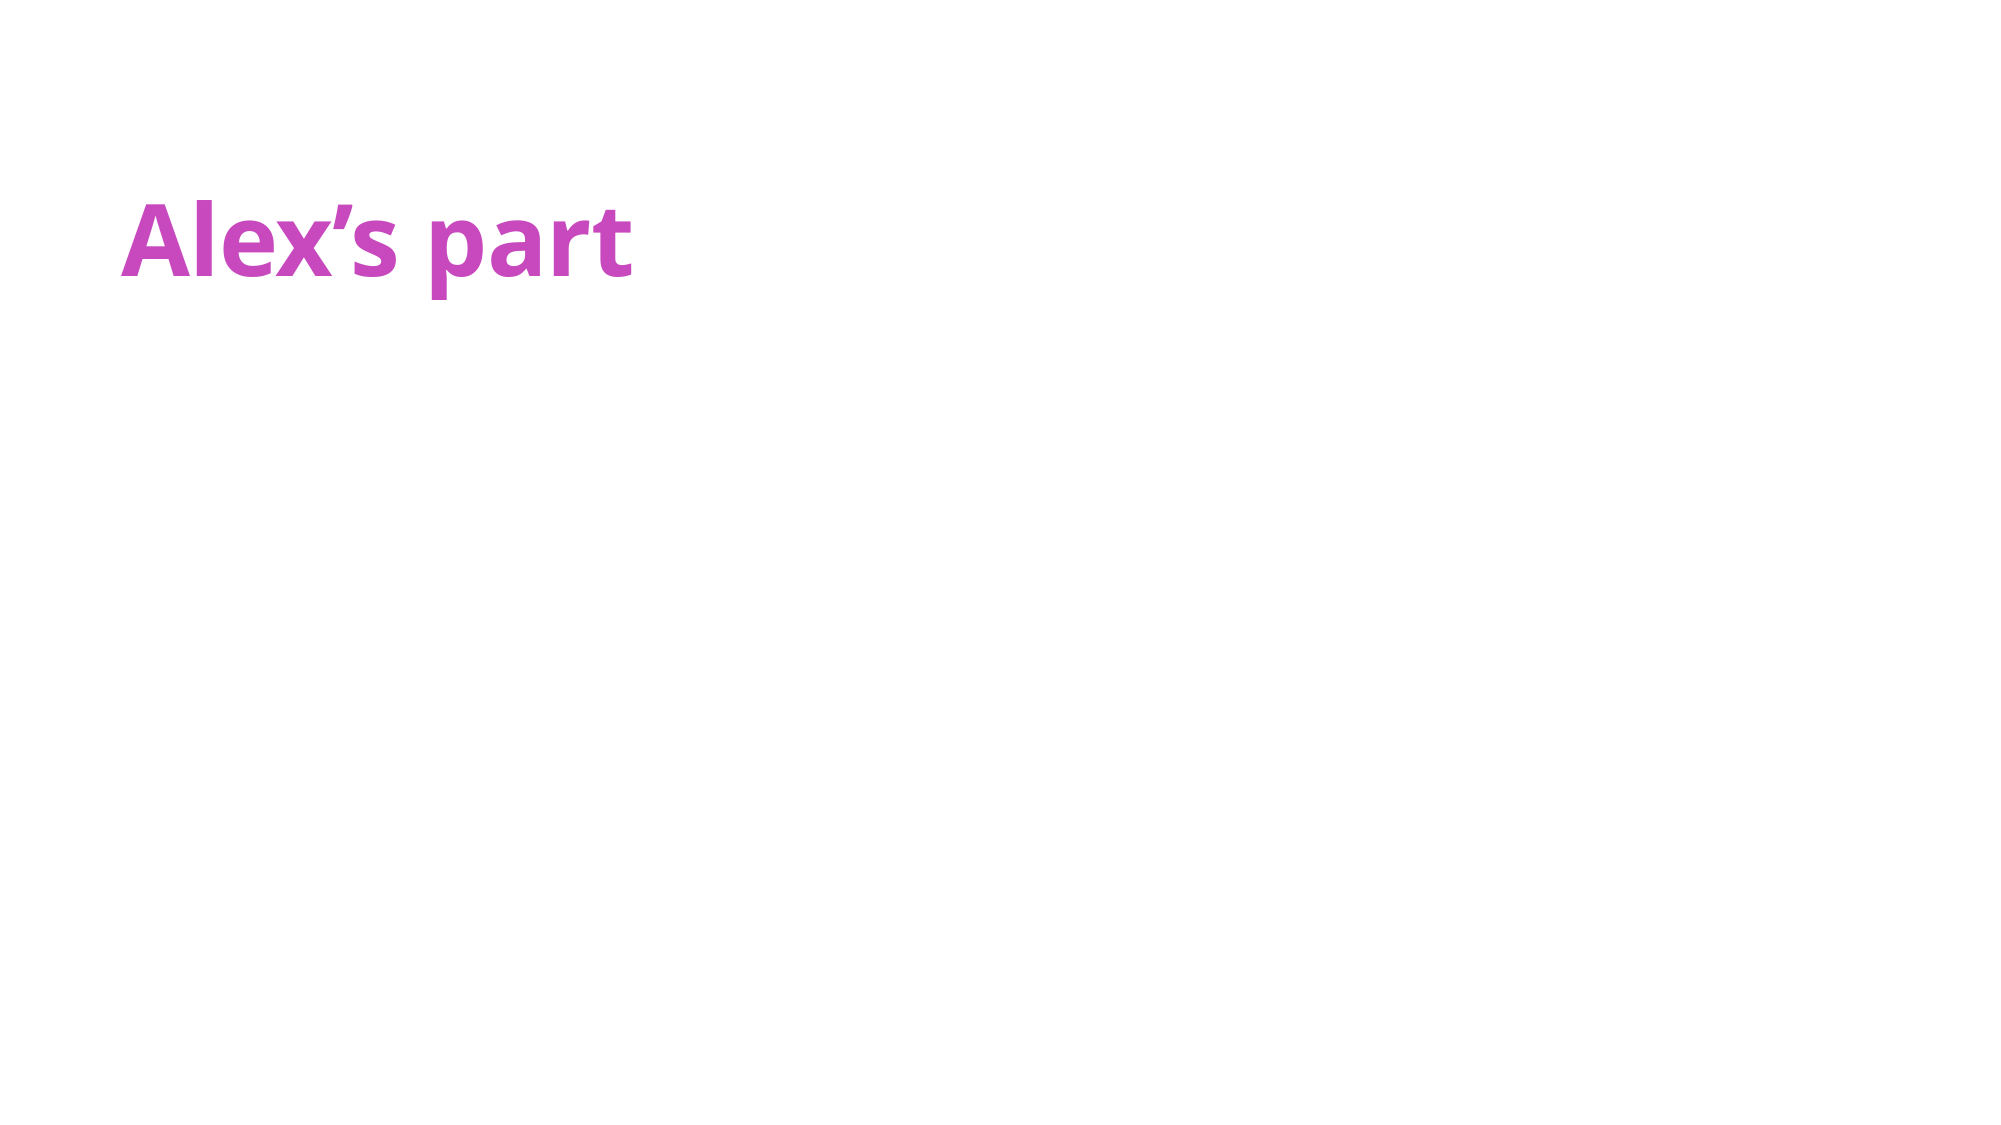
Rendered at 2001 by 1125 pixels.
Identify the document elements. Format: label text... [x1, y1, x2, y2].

title Alex’s part [106, 59, 1838, 307]
